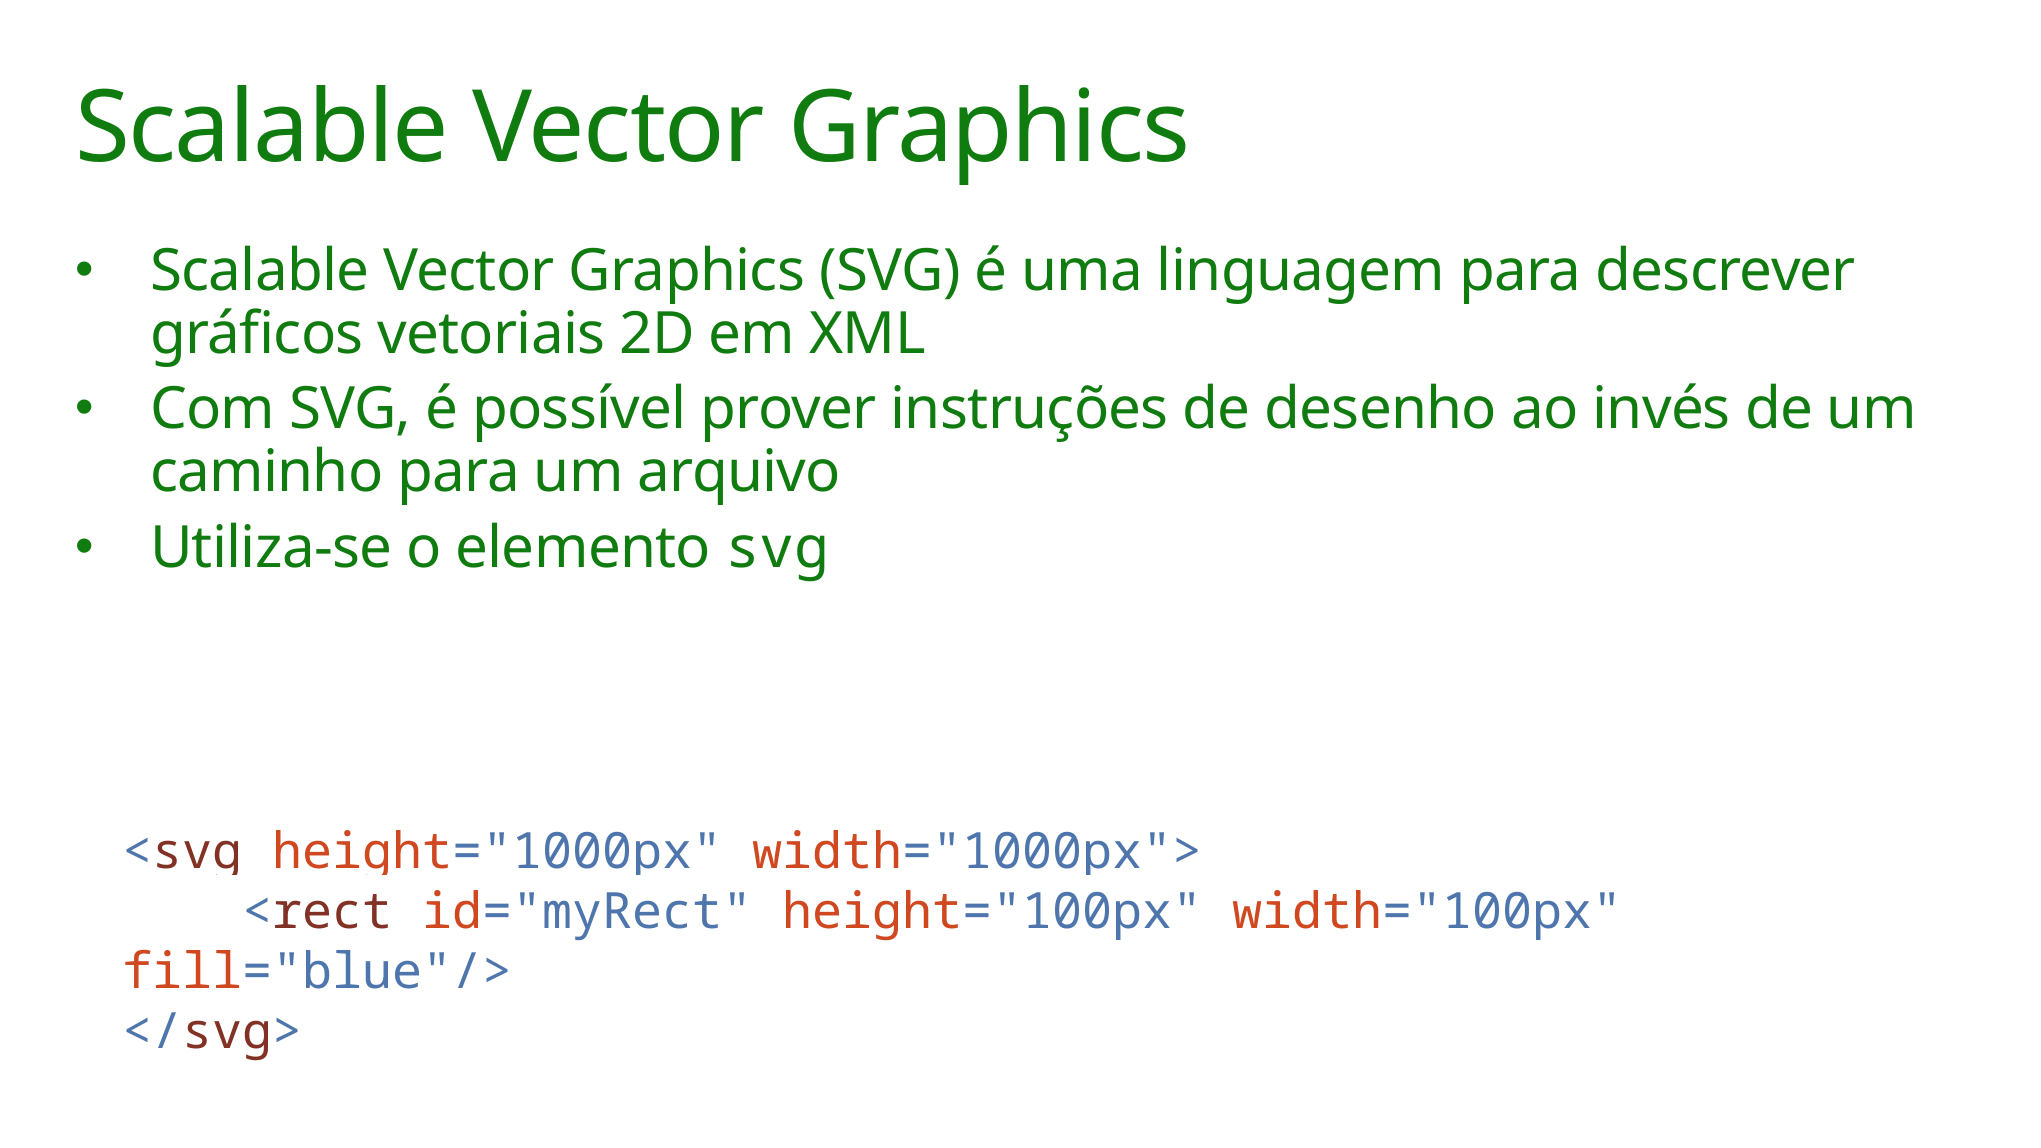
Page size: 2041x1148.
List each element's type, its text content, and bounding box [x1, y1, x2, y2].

list Scalable Vector Graphics (SVG) é uma linguagem para descrever gráficos vetoriais 2D em XML Com SVG, é possível prover instruções de desenho ao invés de um caminho para um arquivo Utiliza-se o elemento svg [60, 225, 1980, 599]
title Scalable Vector Graphics [60, 60, 1980, 210]
text_box <svg height="1000px" width="1000px"> <rect id="myRect" height="100px" width="100px" fill="blue"/> </svg> [107, 811, 1920, 1066]
